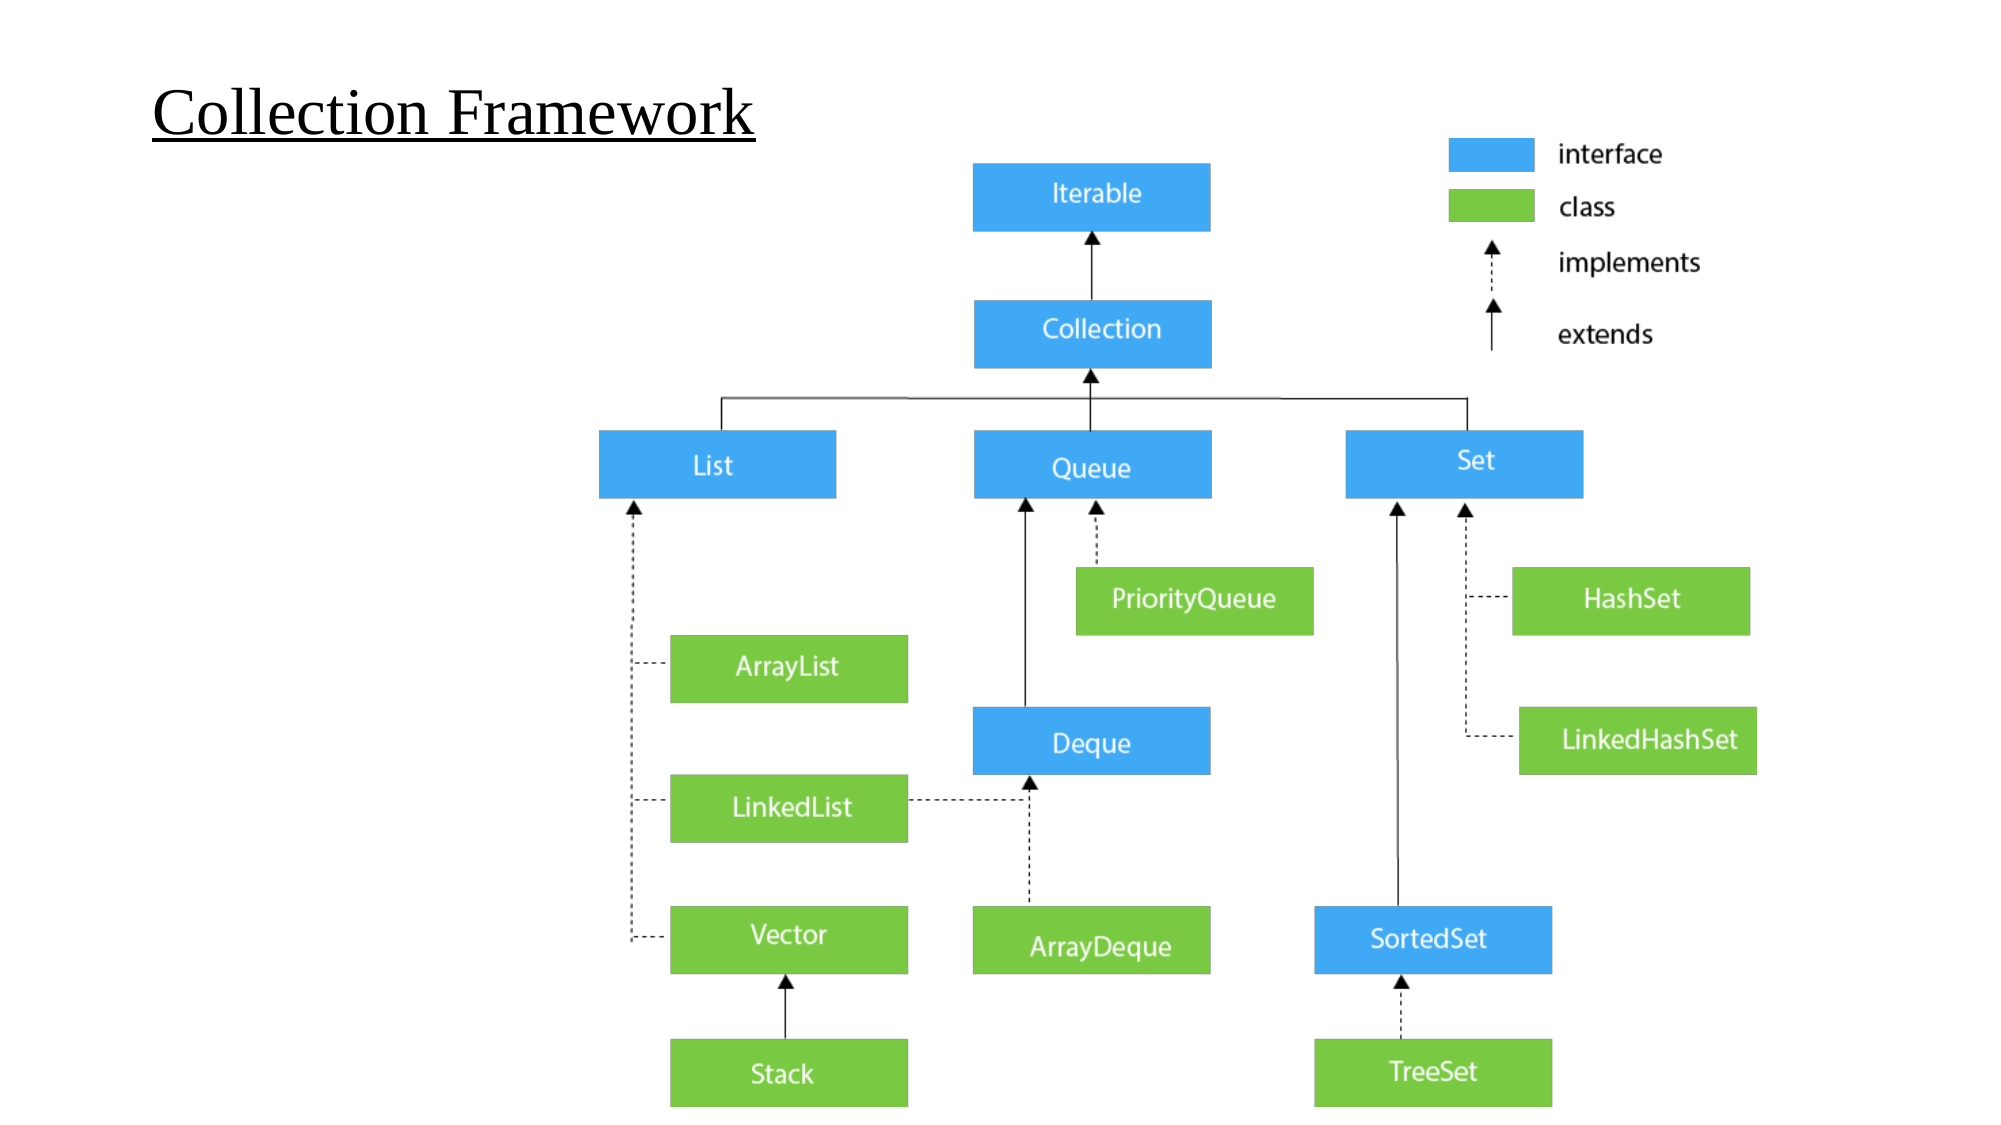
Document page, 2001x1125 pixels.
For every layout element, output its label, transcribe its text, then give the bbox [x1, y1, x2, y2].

title Collection Framework [137, 59, 1863, 167]
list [599, 138, 1757, 1107]
